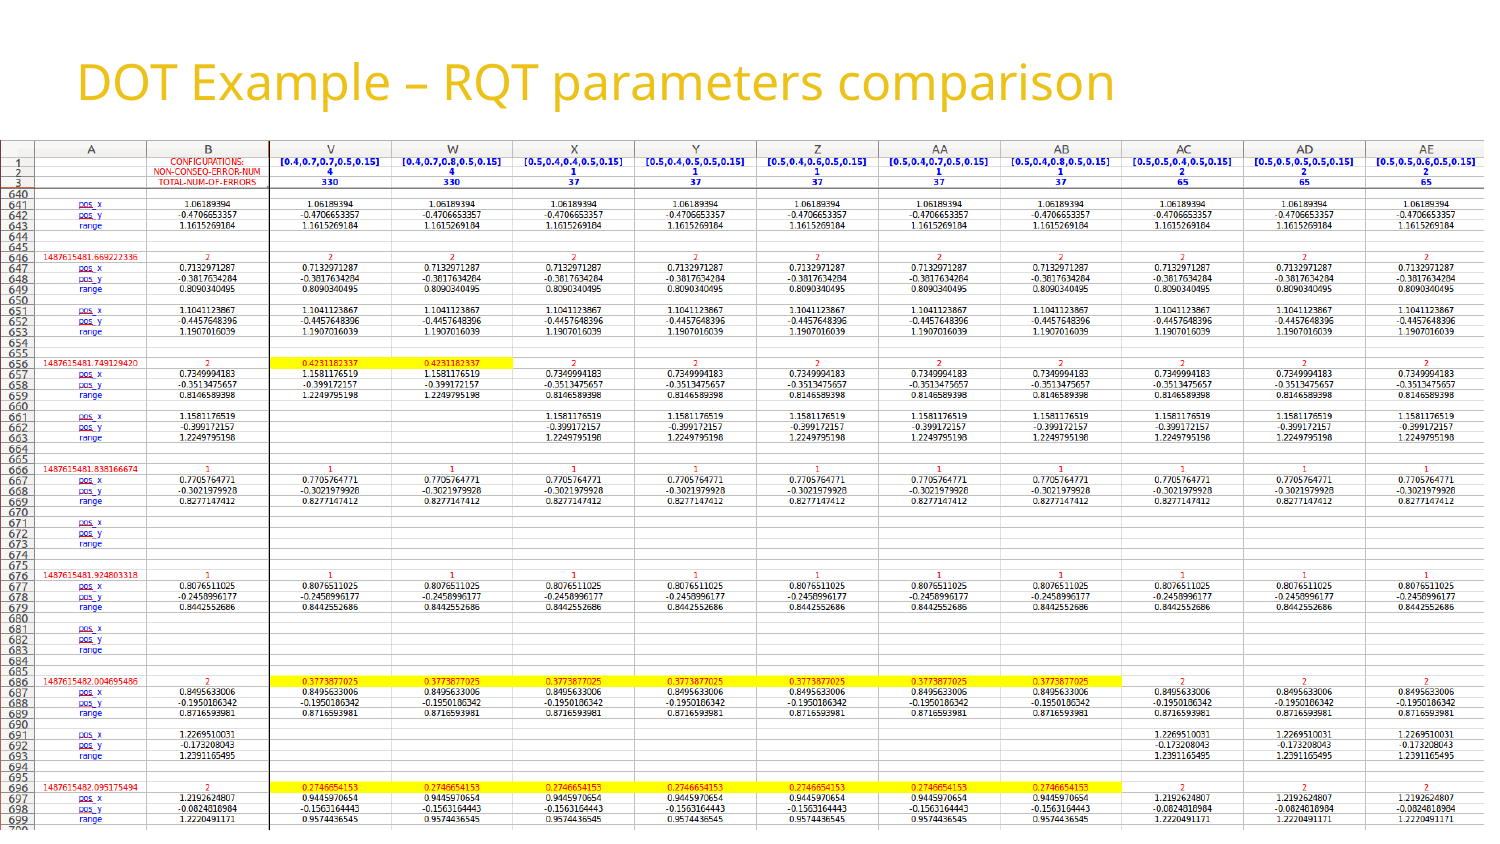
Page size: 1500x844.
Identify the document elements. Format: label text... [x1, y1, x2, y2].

text_box DOT Example – RQT parameters comparison [61, 43, 1412, 125]
picture [0, 139, 1484, 830]
